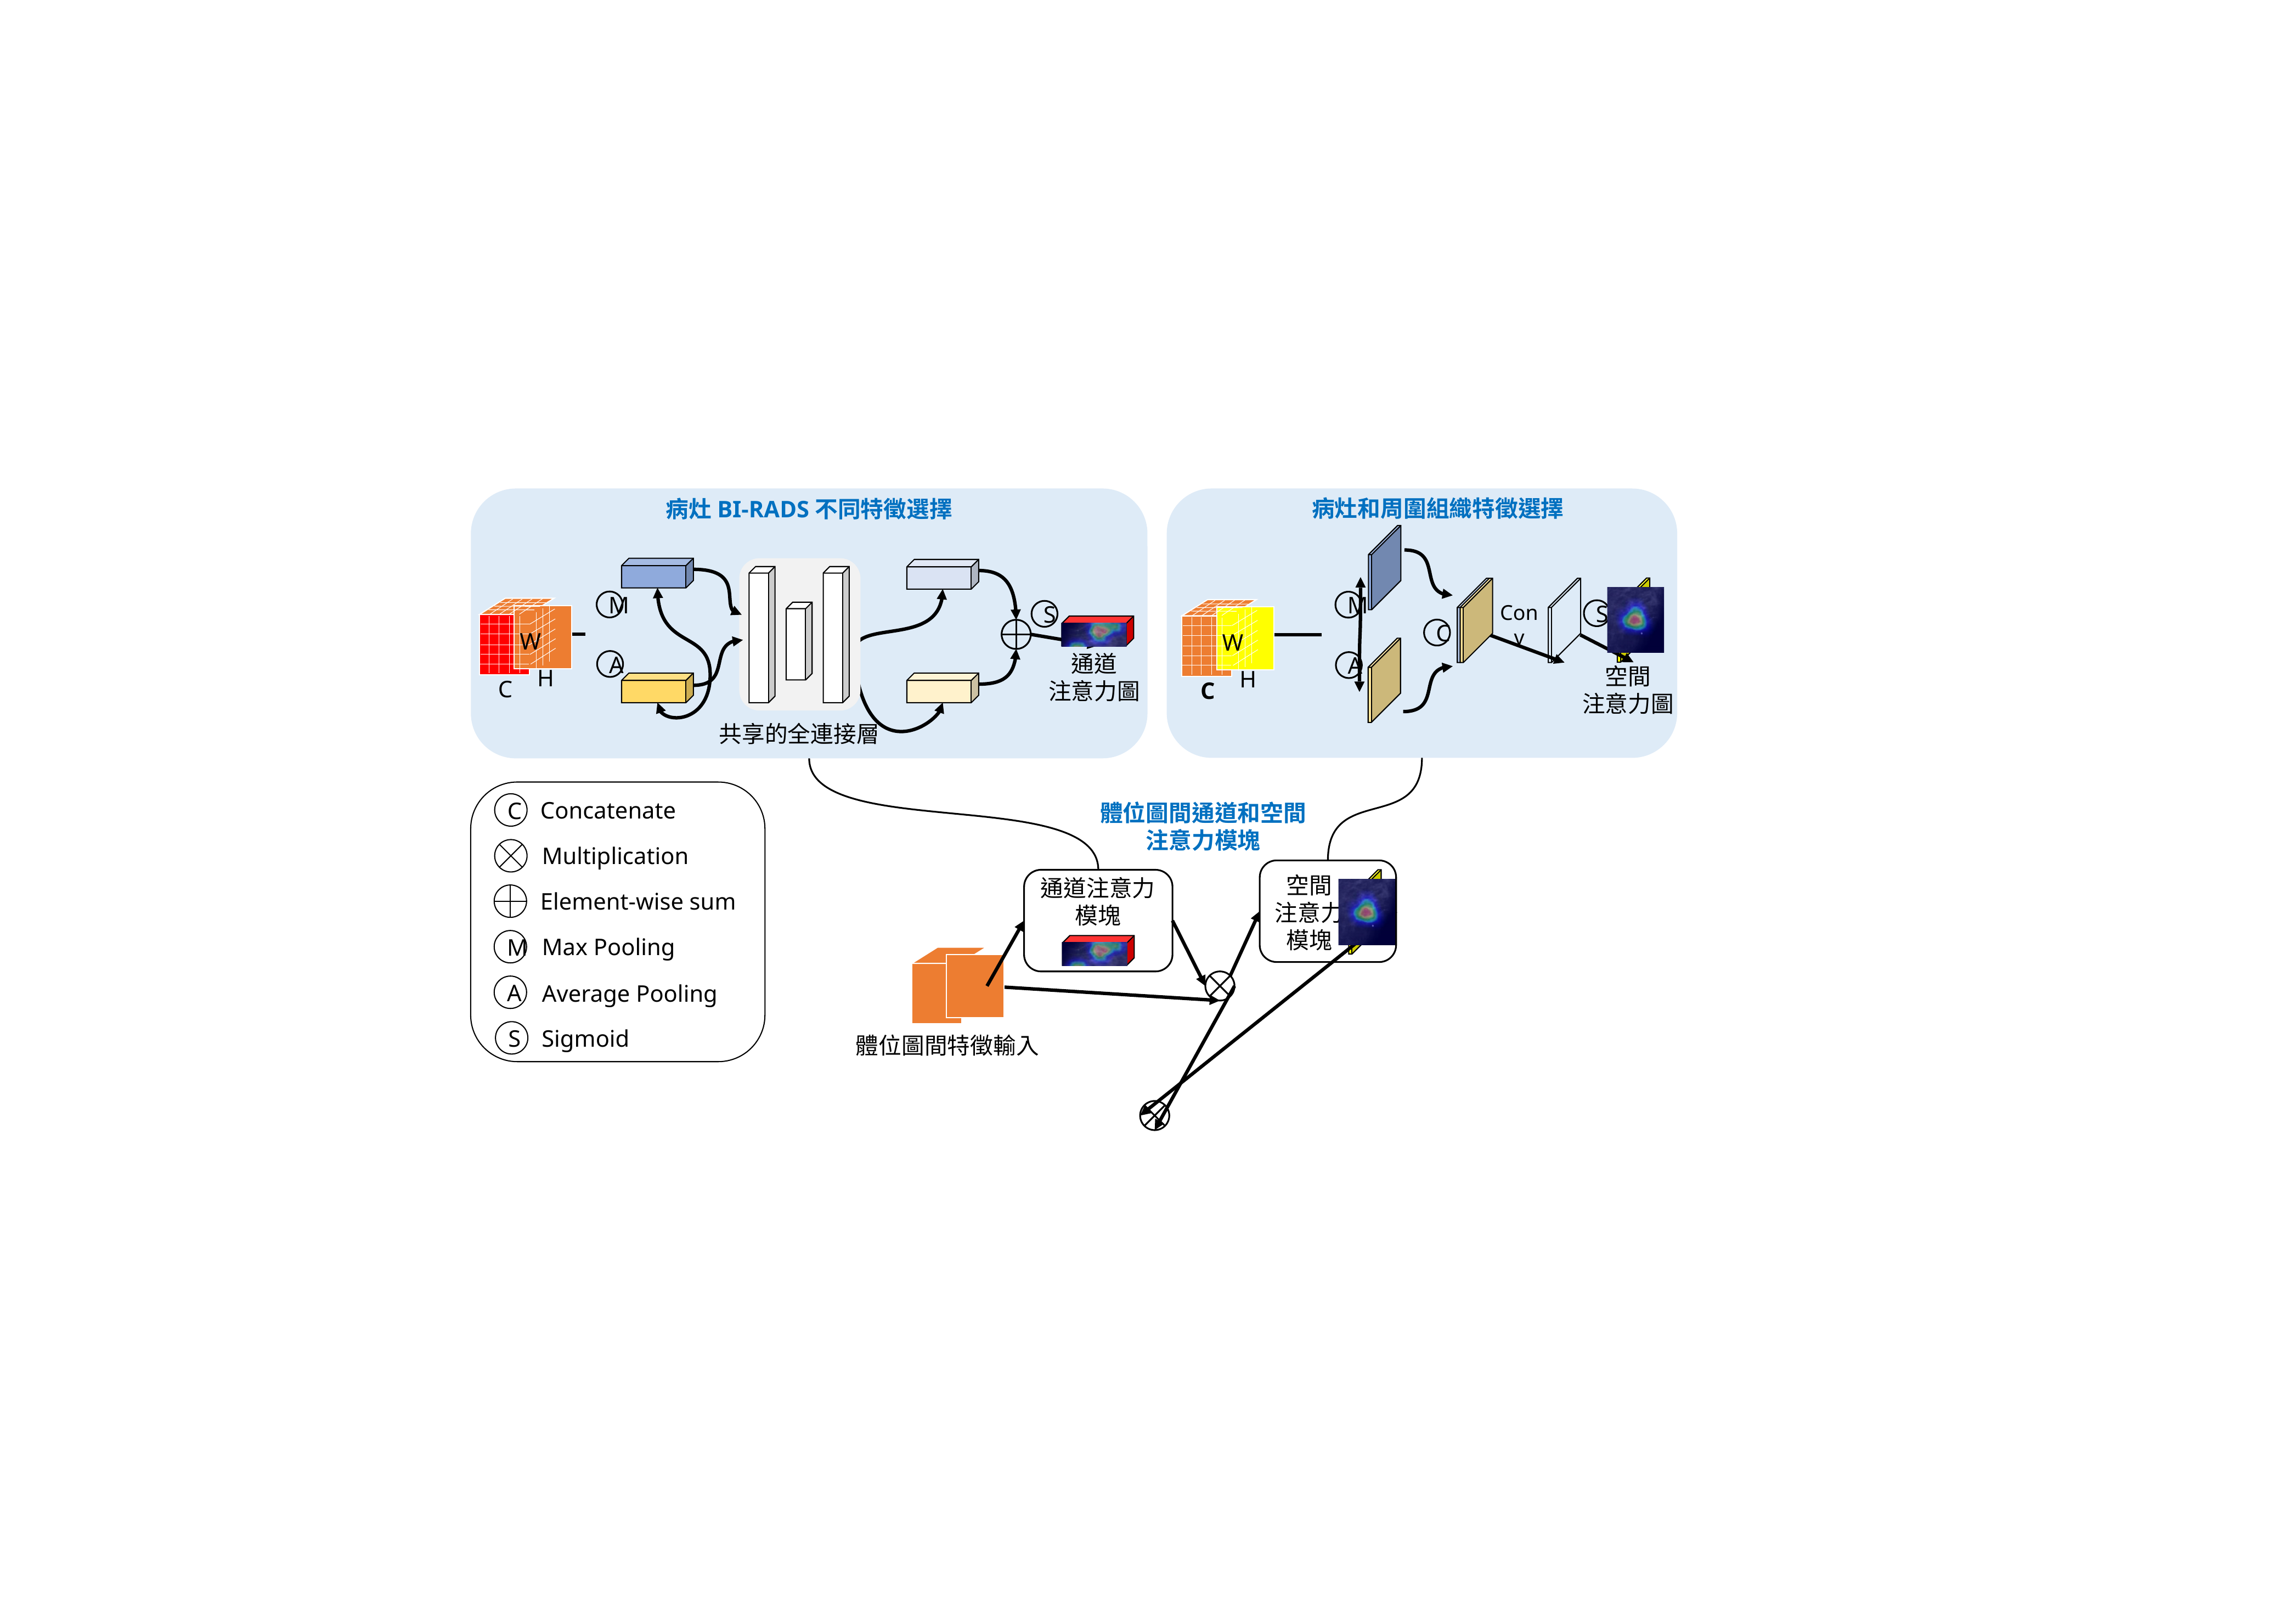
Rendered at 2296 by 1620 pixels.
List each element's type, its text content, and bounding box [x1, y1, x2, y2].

text_box 體位圖間通道和空間 注意力模塊 [1018, 789, 1386, 862]
text_box H [521, 659, 571, 696]
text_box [1211, 605, 1221, 607]
text_box [1252, 606, 1274, 634]
text_box [1062, 615, 1135, 645]
text_box [489, 645, 499, 654]
text_box W [1222, 636, 1231, 646]
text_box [1231, 630, 1238, 647]
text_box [1239, 630, 1245, 640]
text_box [1245, 620, 1251, 630]
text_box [537, 639, 543, 648]
text_box [499, 654, 509, 664]
text_box Average Pooling [534, 975, 757, 1011]
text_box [1232, 640, 1238, 656]
text_box W [520, 654, 531, 658]
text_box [509, 599, 519, 602]
text_box Max Pooling [534, 928, 704, 964]
text_box [1548, 578, 1582, 663]
text_box W [1208, 636, 1211, 646]
text_box A [1335, 651, 1359, 679]
text_box [499, 645, 506, 654]
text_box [537, 619, 543, 629]
text_box [1259, 860, 1397, 911]
text_box [910, 959, 946, 964]
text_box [550, 609, 555, 619]
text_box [1245, 640, 1251, 650]
text_box [510, 658, 514, 664]
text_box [1239, 650, 1245, 666]
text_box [509, 607, 519, 609]
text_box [489, 610, 513, 615]
text_box W [1208, 626, 1211, 635]
text_box Element-wise sum [532, 883, 755, 919]
text_box A [596, 650, 621, 678]
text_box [550, 629, 556, 639]
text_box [847, 631, 913, 686]
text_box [529, 614, 536, 619]
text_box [624, 674, 691, 680]
text_box [1023, 869, 1174, 972]
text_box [1252, 630, 1258, 640]
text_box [1211, 612, 1221, 616]
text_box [1233, 650, 1238, 666]
text_box [489, 664, 499, 670]
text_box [909, 560, 977, 566]
text_box W [506, 645, 509, 654]
text_box [1216, 660, 1222, 665]
text_box [1139, 1111, 1170, 1131]
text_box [543, 629, 549, 639]
text_box A [493, 975, 527, 1009]
text_box [489, 654, 499, 664]
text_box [1245, 610, 1251, 620]
text_box W [510, 654, 520, 658]
text_box [822, 566, 850, 703]
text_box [519, 599, 543, 602]
text_box W [1212, 636, 1222, 646]
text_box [1192, 600, 1211, 611]
text_box Conv [1490, 637, 1533, 653]
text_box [529, 629, 536, 644]
text_box [499, 664, 509, 670]
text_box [1230, 911, 1260, 976]
text_box W [1208, 656, 1211, 660]
text_box [789, 603, 810, 608]
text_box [509, 603, 519, 606]
text_box Sigmoid [533, 1020, 704, 1055]
text_box 通道 注意力圖 [1040, 645, 1149, 708]
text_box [1239, 616, 1245, 620]
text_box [987, 921, 1024, 986]
text_box [785, 601, 813, 681]
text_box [1239, 620, 1245, 630]
text_box [489, 634, 499, 644]
text_box [470, 781, 766, 1063]
text_box [504, 597, 556, 605]
text_box [1001, 619, 1031, 650]
text_box W [1212, 656, 1222, 660]
text_box W [510, 634, 520, 644]
text_box [1368, 526, 1402, 611]
text_box 空間 注意力圖 [1572, 658, 1684, 721]
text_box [624, 559, 691, 565]
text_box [1245, 630, 1251, 640]
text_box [489, 599, 509, 609]
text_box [1064, 617, 1131, 623]
text_box Multiplication [534, 837, 715, 873]
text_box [621, 577, 623, 692]
text_box [470, 488, 1148, 759]
text_box [946, 959, 1005, 1018]
text_box [748, 566, 776, 703]
text_box [1367, 637, 1401, 723]
picture [1061, 623, 1127, 647]
text_box Conv [1493, 595, 1549, 635]
text_box A [1361, 658, 1363, 672]
text_box 病灶BI-RADS不同特徵選擇 [644, 490, 974, 527]
text_box [543, 605, 549, 609]
text_box [550, 605, 572, 669]
text_box 體位圖間特徵輸入 [842, 1027, 1053, 1063]
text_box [1211, 600, 1221, 603]
text_box W [1212, 646, 1222, 656]
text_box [1211, 608, 1221, 611]
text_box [1245, 650, 1258, 666]
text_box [1221, 605, 1245, 616]
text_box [1252, 610, 1257, 620]
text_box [509, 610, 519, 614]
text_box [550, 619, 556, 629]
text_box W [1208, 646, 1211, 656]
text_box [1403, 666, 1453, 712]
text_box [1459, 578, 1493, 663]
text_box W [520, 624, 529, 634]
text_box [499, 624, 506, 634]
text_box W [520, 634, 529, 644]
text_box [1166, 488, 1678, 759]
text_box W [1212, 626, 1222, 635]
text_box S [1583, 600, 1607, 627]
text_box [514, 614, 529, 623]
text_box C [1183, 672, 1232, 708]
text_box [537, 648, 543, 664]
text_box S [495, 1021, 529, 1055]
text_box [620, 557, 694, 589]
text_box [693, 569, 742, 615]
text_box W [1222, 626, 1232, 635]
text_box [1216, 665, 1222, 670]
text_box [1252, 640, 1258, 650]
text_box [543, 648, 556, 664]
text_box W [520, 645, 529, 654]
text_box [1232, 620, 1238, 630]
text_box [543, 639, 549, 648]
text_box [543, 609, 549, 619]
text_box 通道注意力模塊 [1099, 866, 1170, 876]
text_box [499, 634, 506, 644]
text_box 病灶和周圍組織特徵選擇 [1288, 489, 1588, 526]
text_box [1140, 986, 1235, 1116]
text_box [842, 589, 918, 643]
text_box [489, 624, 499, 634]
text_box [898, 669, 1009, 959]
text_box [978, 648, 1017, 685]
text_box W [1222, 646, 1233, 660]
text_box [1216, 616, 1232, 624]
text_box M [596, 591, 621, 618]
text_box [1637, 577, 1651, 586]
text_box [477, 607, 514, 616]
text_box [494, 839, 528, 873]
text_box [493, 884, 527, 918]
text_box [1457, 578, 1488, 663]
text_box [738, 557, 861, 712]
text_box [1258, 635, 1274, 670]
text_box [906, 558, 979, 590]
text_box Conv [1497, 635, 1548, 653]
text_box [1245, 606, 1251, 610]
picture [1062, 942, 1127, 966]
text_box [529, 639, 536, 654]
text_box C [494, 793, 528, 827]
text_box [1404, 550, 1453, 596]
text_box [529, 619, 536, 629]
text_box [826, 567, 847, 572]
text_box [1192, 612, 1211, 616]
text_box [537, 614, 543, 619]
text_box [489, 616, 499, 624]
text_box [1212, 665, 1222, 672]
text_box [1221, 600, 1245, 603]
text_box W [506, 654, 509, 658]
text_box [911, 964, 962, 1024]
text_box H [1223, 661, 1273, 697]
text_box C [1423, 619, 1451, 646]
text_box M [1335, 591, 1359, 618]
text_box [531, 648, 536, 664]
text_box M [493, 930, 527, 964]
text_box 空間 注意力模塊 [752, 567, 772, 572]
text_box [510, 664, 520, 670]
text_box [1144, 911, 1396, 1105]
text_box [519, 603, 543, 614]
text_box S [1031, 600, 1058, 628]
text_box W [510, 624, 520, 634]
text_box [1205, 599, 1259, 606]
text_box [514, 658, 520, 664]
text_box 通道注意力模塊 [1026, 866, 1097, 877]
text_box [1323, 762, 1426, 856]
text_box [1252, 620, 1258, 630]
text_box W [506, 624, 509, 634]
text_box [620, 672, 694, 703]
text_box W [510, 645, 520, 654]
text_box [499, 616, 509, 624]
text_box [479, 616, 489, 675]
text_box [550, 639, 556, 648]
text_box [510, 616, 514, 623]
picture [1338, 879, 1396, 945]
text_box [1239, 640, 1245, 650]
text_box Concatenate [532, 792, 687, 828]
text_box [978, 570, 1017, 620]
text_box W [506, 634, 509, 644]
text_box [1180, 609, 1201, 617]
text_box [543, 619, 549, 629]
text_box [693, 640, 743, 686]
text_box C [481, 670, 530, 707]
picture [1607, 586, 1665, 653]
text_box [1232, 616, 1238, 620]
text_box [514, 664, 520, 669]
text_box 共享的全連接層 [707, 715, 891, 752]
text_box [1181, 617, 1216, 677]
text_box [537, 629, 543, 639]
